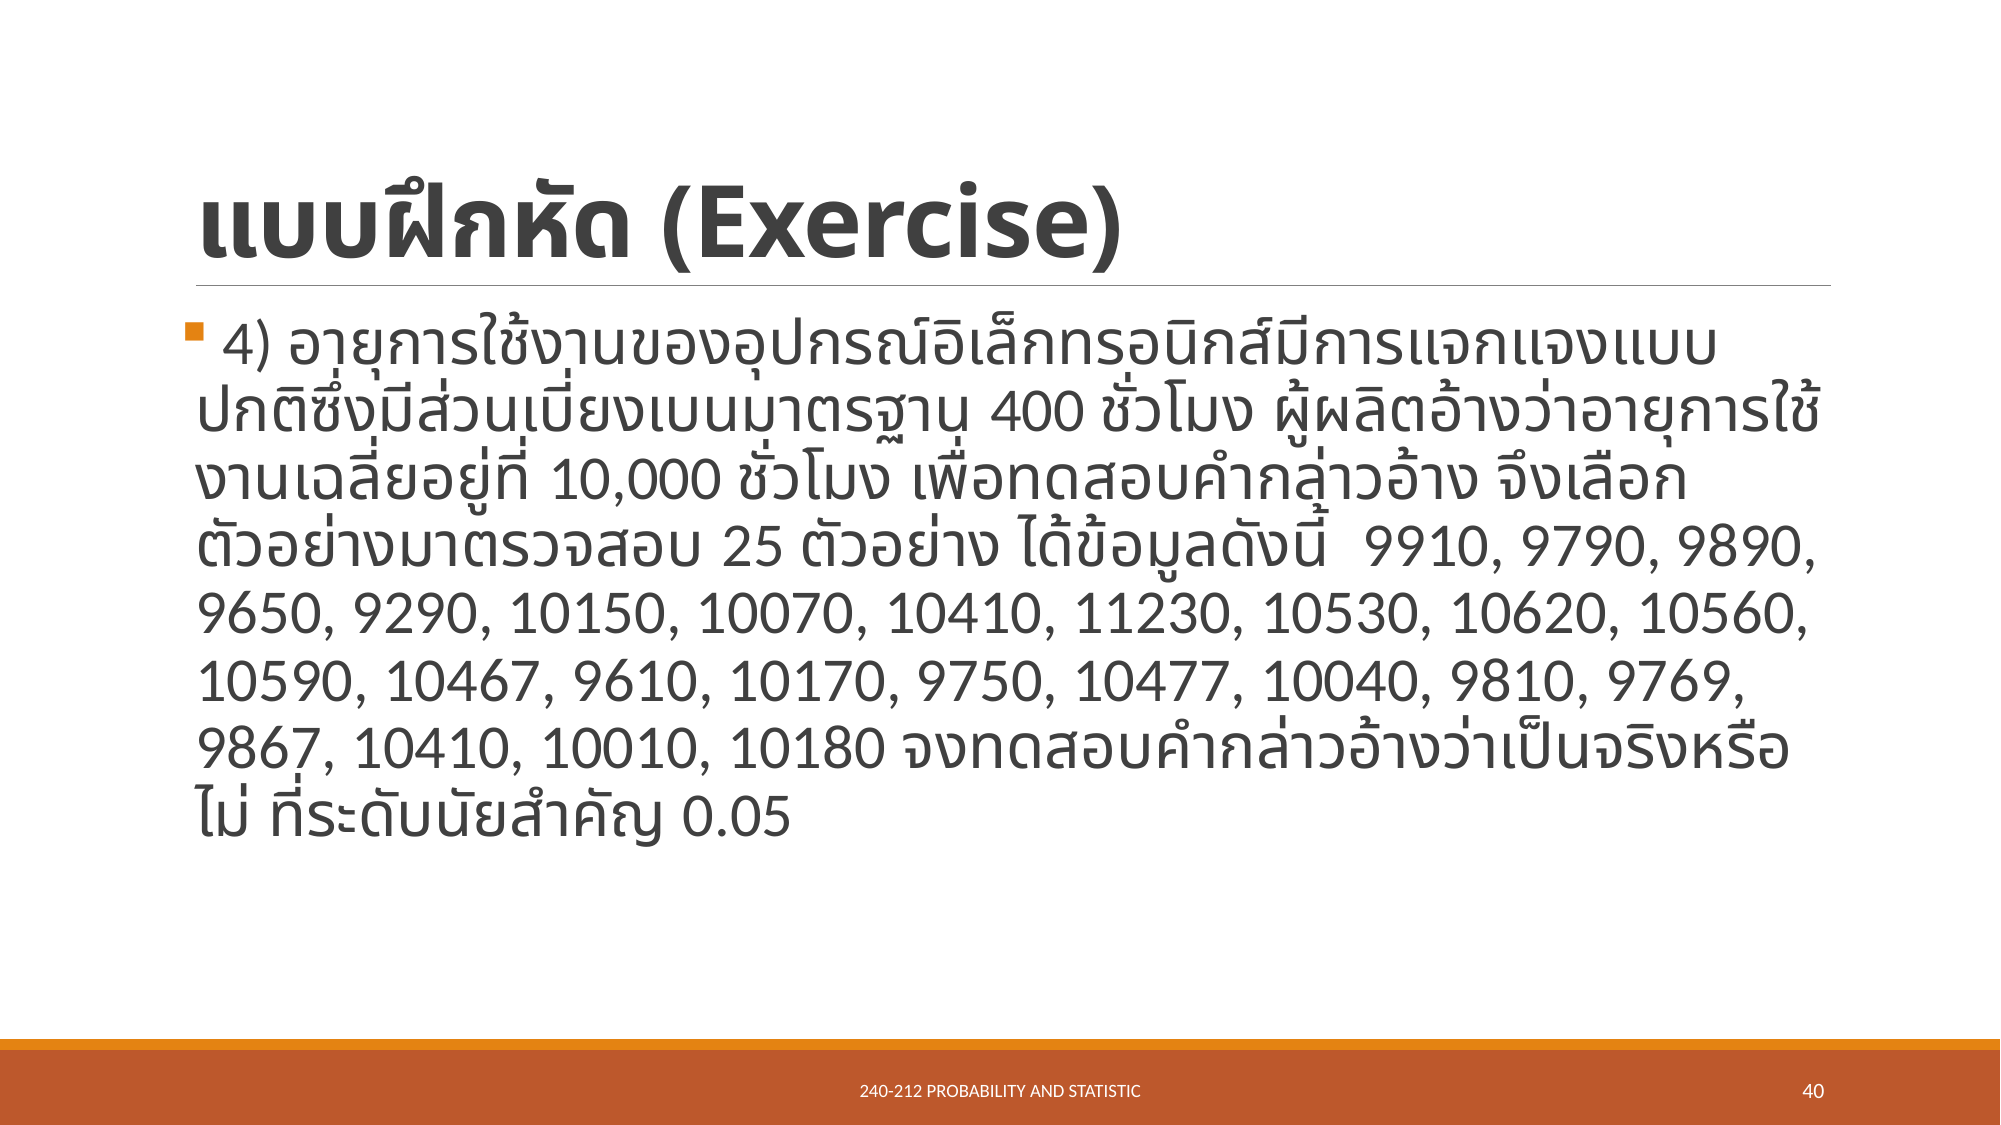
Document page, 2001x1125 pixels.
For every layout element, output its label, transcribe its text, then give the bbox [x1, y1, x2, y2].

list 4) อายุการใช้งานของอุปกรณ์อิเล็กทรอนิกส์มีการแจกแจงแบบปกติซึ่งมีส่วนเบี่ยงเบนมาตรฐาน 400 ชั่วโมง ผู้ผลิตอ้างว่าอายุการใช้งานเฉลี่ยอยู่ที่ 10,000 ชั่วโมง เพื่อทดสอบคำกล่าวอ้าง จึงเลือกตัวอย่างมาตรวจสอบ 25 ตัวอย่าง ได้ข้อมูลดังนี้ 9910, 9790, 9890, 9650, 9290, 10150, 10070, 10410, 11230, 10530, 10620, 10560, 10590, 10467, 9610, 10170, 9750, 10477, 10040, 9810, 9769, 9867, 10410, 10010, 10180 จงทดสอบคำกล่าวอ้างว่าเป็นจริงหรือไม่ ที่ระดับนัยสำคัญ 0.05 [180, 302, 1830, 963]
footer 240-212 Probability and Statistic [604, 1059, 1396, 1120]
title แบบฝึกหัด (Exercise) [180, 47, 1830, 285]
slide_number 40 [1624, 1059, 1840, 1120]
